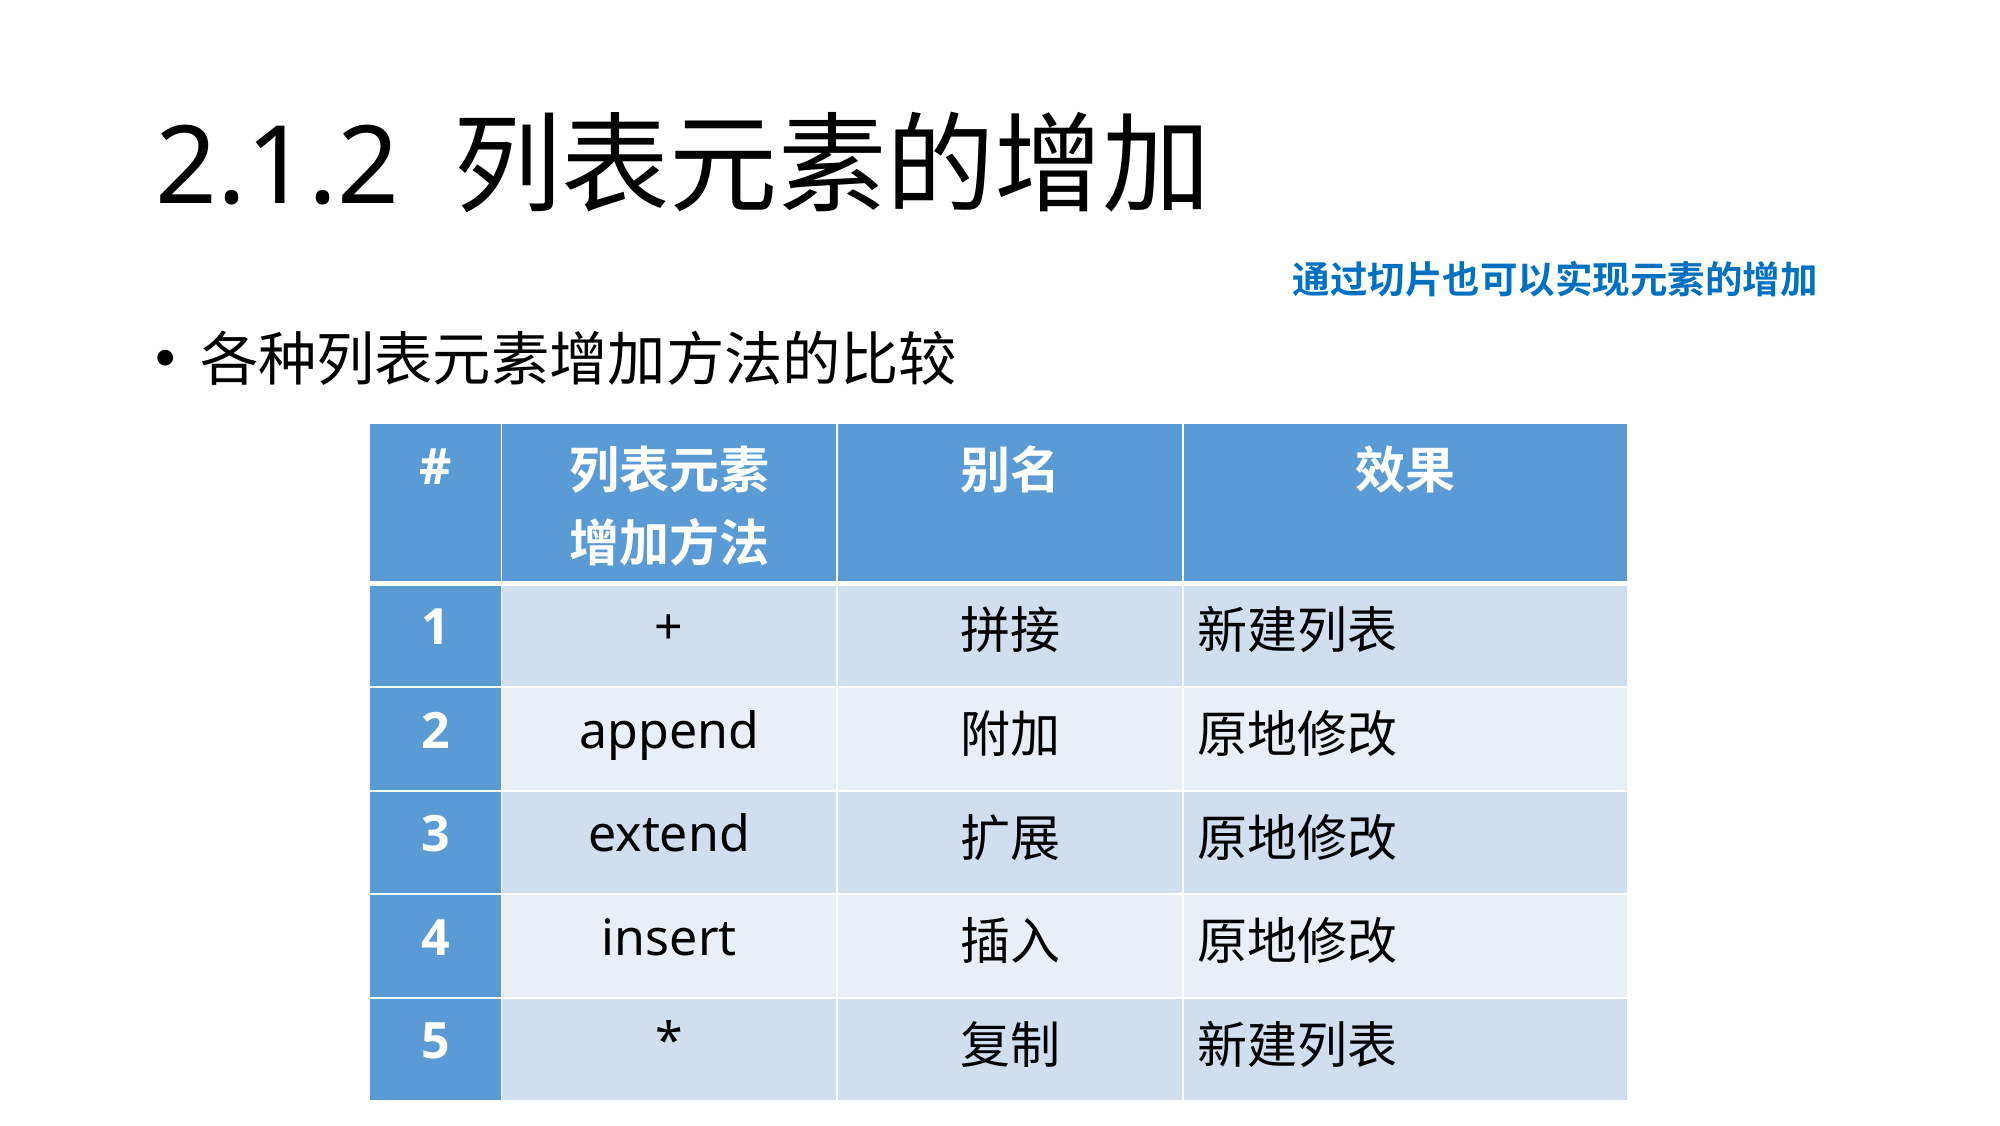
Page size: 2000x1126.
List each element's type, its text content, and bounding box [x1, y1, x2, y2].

table_cell * [502, 999, 836, 1100]
table_cell 原地修改 [1184, 895, 1627, 997]
table_cell 5 [370, 999, 501, 1100]
table_header 效果 [1184, 424, 1627, 581]
table_cell 新建列表 [1184, 586, 1627, 686]
table_cell 3 [370, 792, 501, 893]
table_header 列表元素 增加方法 [502, 424, 836, 581]
table_cell 拼接 [838, 586, 1182, 686]
table_cell 4 [370, 895, 501, 997]
title 2.1.2 列表元素的增加 [137, 59, 1863, 278]
table_cell 2 [370, 688, 501, 790]
table_cell extend [502, 792, 836, 893]
table_cell 扩展 [838, 792, 1182, 893]
list 各种列表元素增加方法的比较 [137, 299, 1863, 1014]
table_cell insert [502, 895, 836, 997]
table_cell 原地修改 [1184, 792, 1627, 893]
table_cell 附加 [838, 688, 1182, 790]
table_cell append [502, 688, 836, 790]
table_header 别名 [838, 424, 1182, 581]
table_header # [370, 424, 501, 581]
text_box 通过切片也可以实现元素的增加 [1278, 248, 1844, 308]
table_cell 新建列表 [1184, 999, 1627, 1100]
table_cell 插入 [838, 895, 1182, 997]
table_cell 复制 [838, 999, 1182, 1100]
table_cell 1 [370, 586, 501, 686]
table_cell + [502, 586, 836, 686]
table_cell 原地修改 [1184, 688, 1627, 790]
